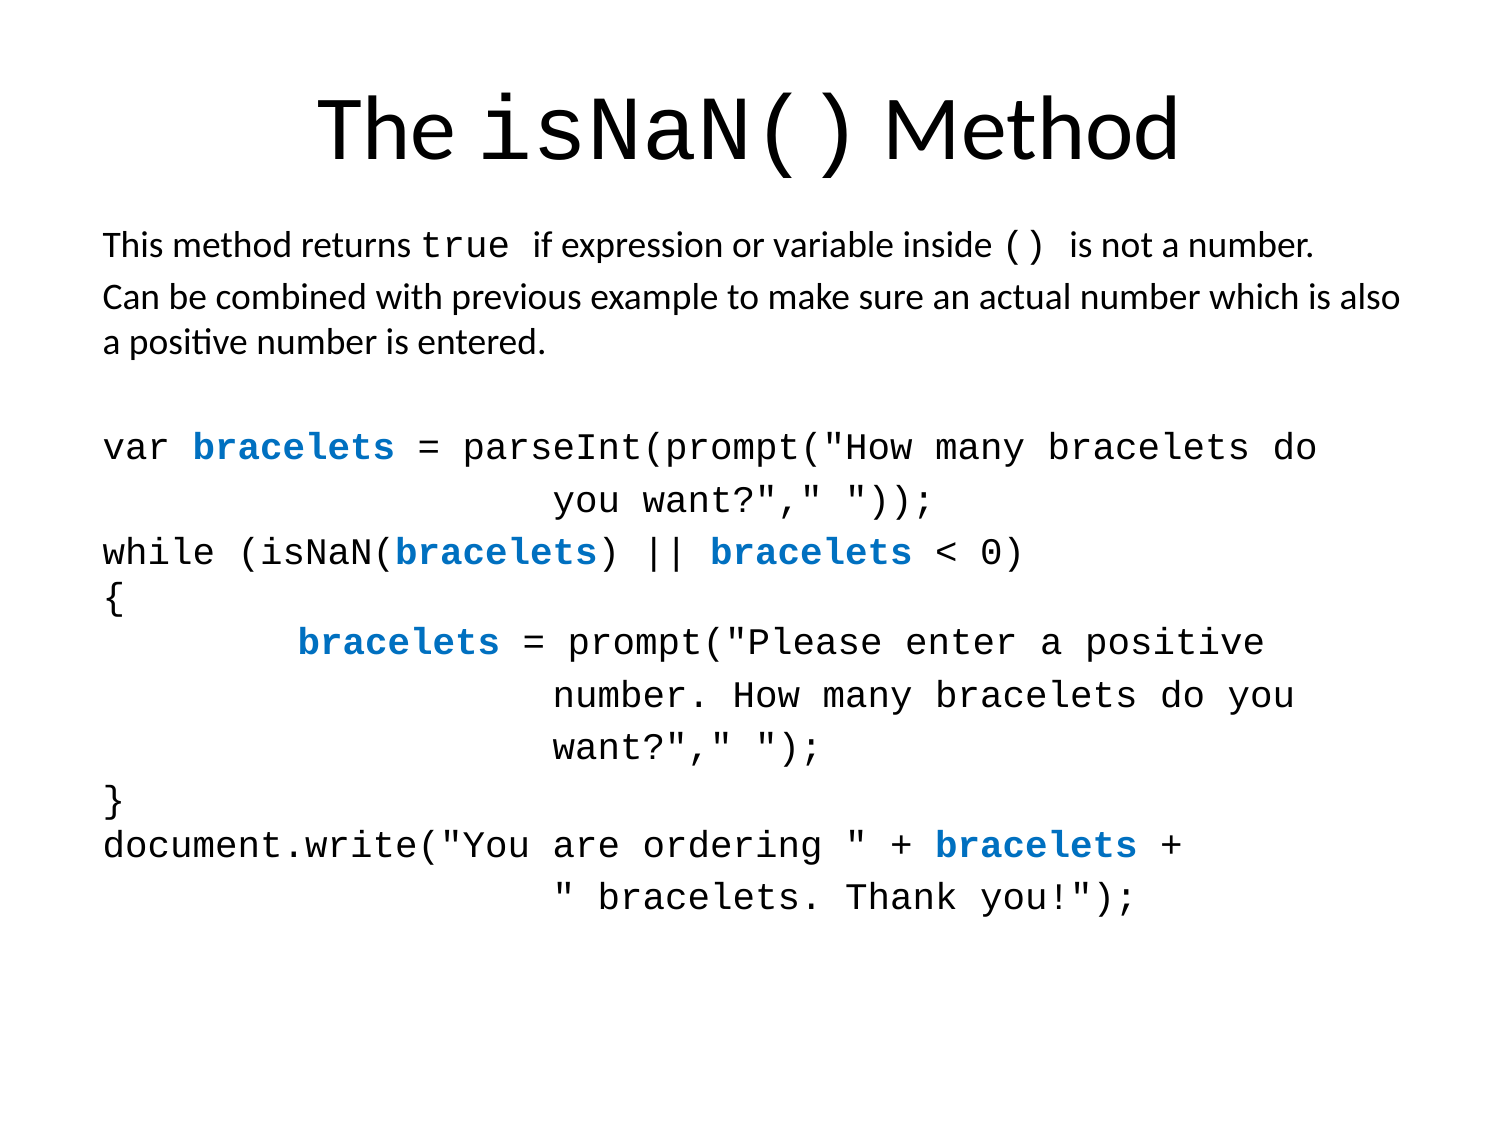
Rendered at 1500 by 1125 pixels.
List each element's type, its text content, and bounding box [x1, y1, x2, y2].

list This method returns true if expression or variable inside () is not a number. Can be combined with previous example to make sure an actual number which is also a positive number is entered. var bracelets = parseInt(prompt("How many bracelets do you want?"," ")); while (isNaN(bracelets) || bracelets < 0) { bracelets = prompt("Please enter a positive number. How many bracelets do you want?"," "); } document.write("You are ordering " + bracelets + " bracelets. Thank you!"); [87, 212, 1425, 1050]
title The isNaN() Method [75, 45, 1425, 200]
